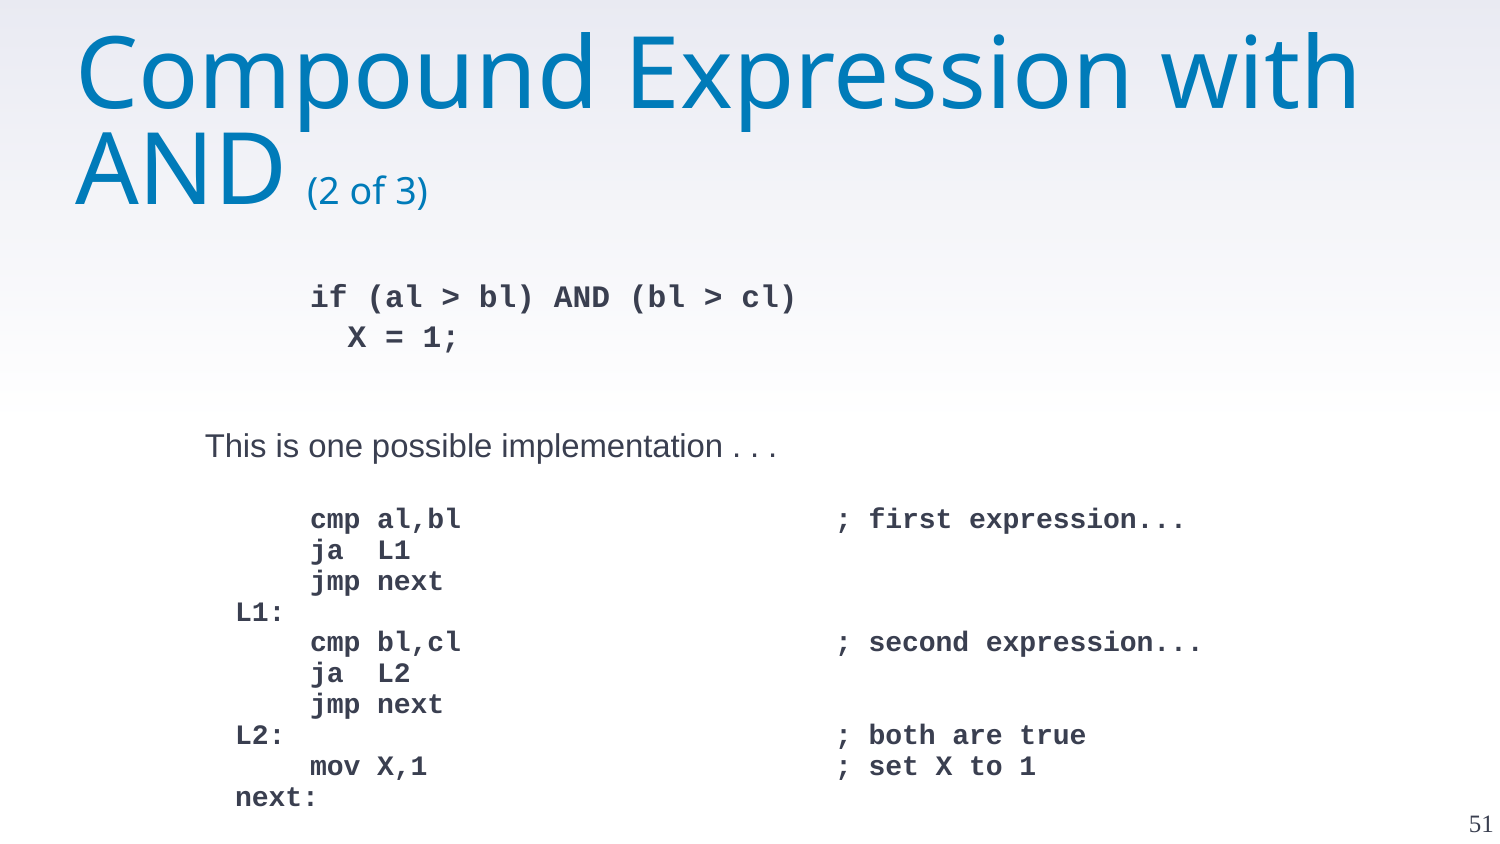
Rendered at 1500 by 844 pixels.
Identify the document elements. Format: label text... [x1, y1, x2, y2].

text_box This is one possible implementation . . . [190, 408, 1091, 482]
text_box if (al > bl) AND (bl > cl) X = 1; [293, 257, 884, 380]
text_box cmp al,bl ; first expression... ja L1 jmp next L1: cmp bl,cl ; second expression... ja L2 jmp next L2: ; both are true mov X,1 ; set X to 1 next: [218, 492, 1328, 844]
title Compound Expression with AND (2 of 3) [75, 31, 1419, 210]
slide_number 51 [1418, 760, 1494, 838]
